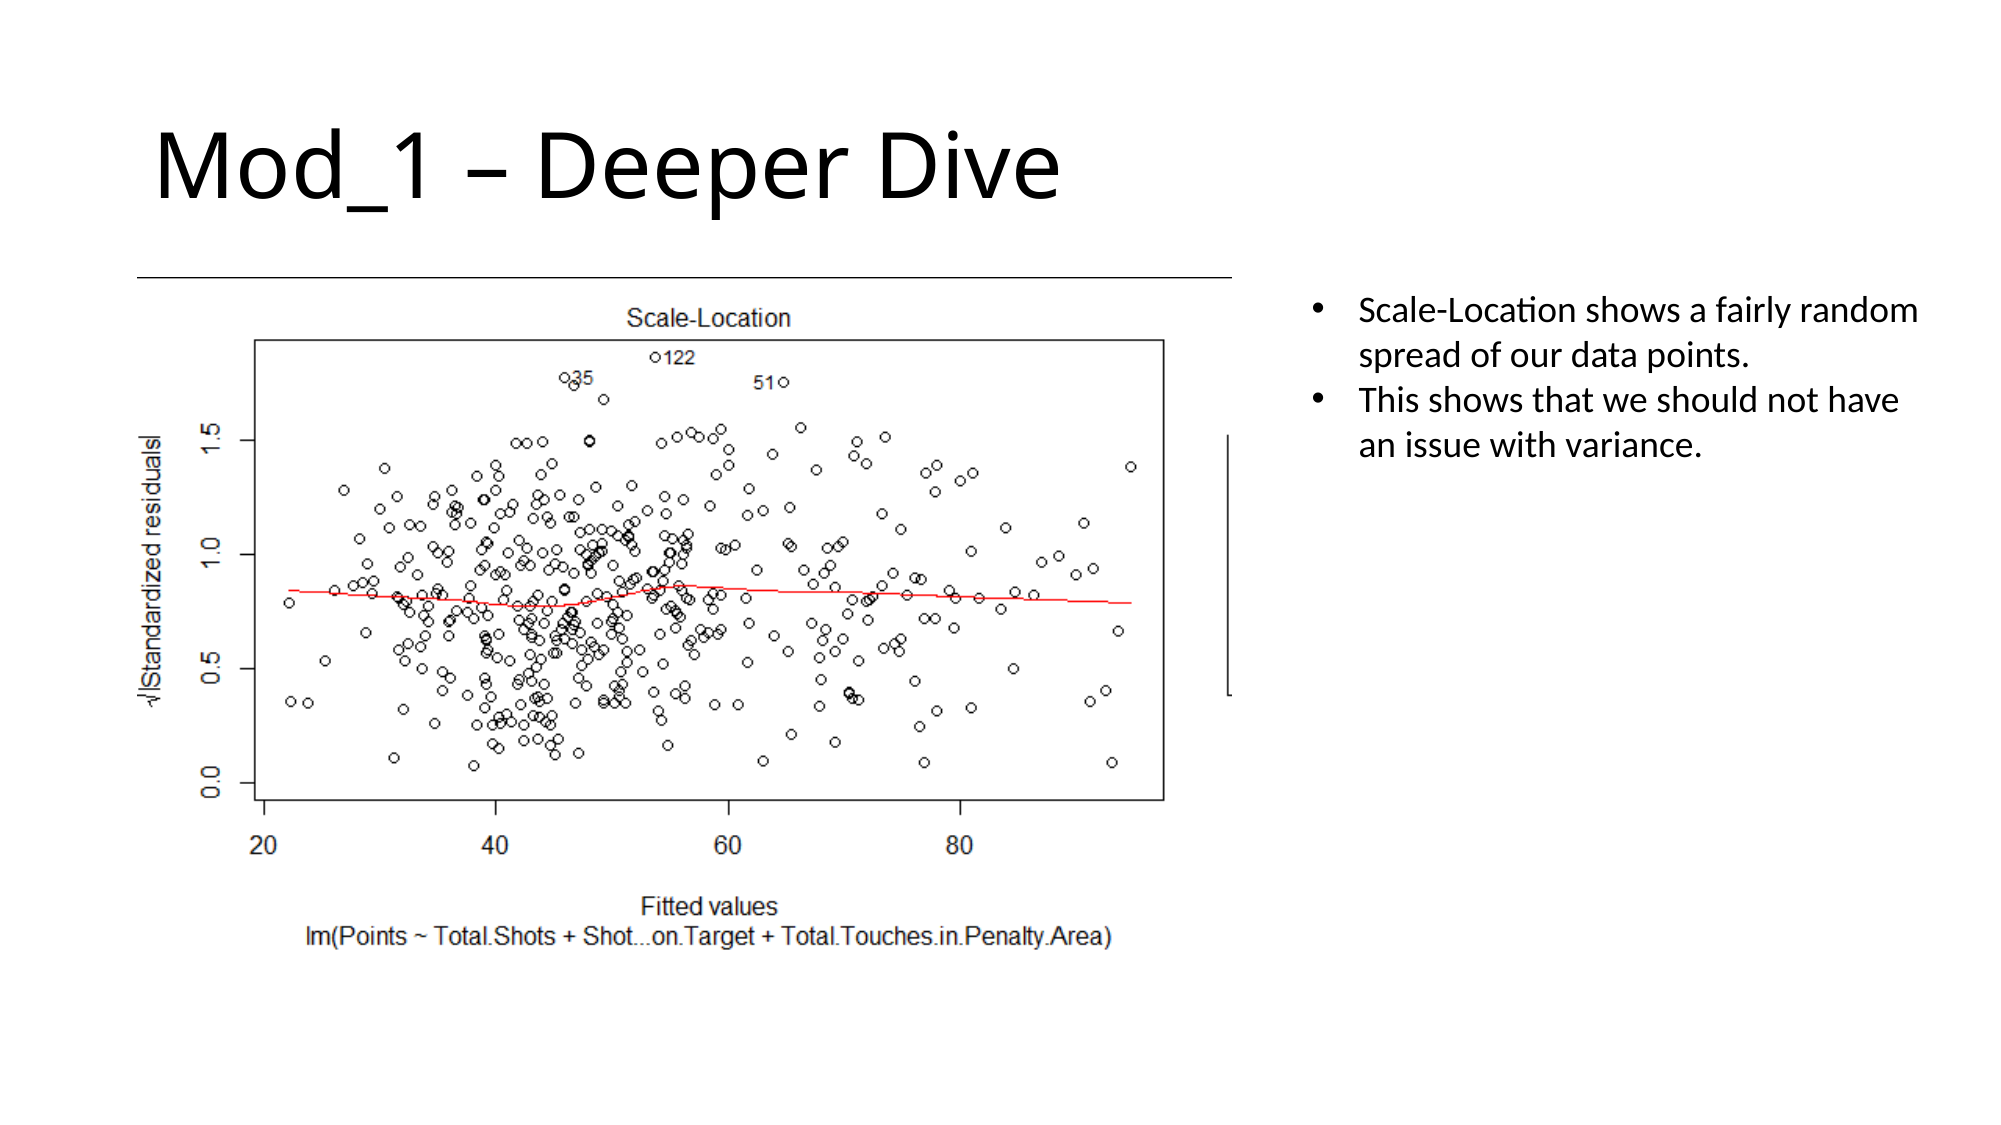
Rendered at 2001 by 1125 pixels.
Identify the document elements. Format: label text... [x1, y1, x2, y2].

title Mod_1 – Deeper Dive [137, 59, 1863, 278]
picture [137, 277, 1232, 953]
text_box Scale-Location shows a fairly random spread of our data points. This shows that we should not have an issue with variance. [1296, 277, 1955, 472]
